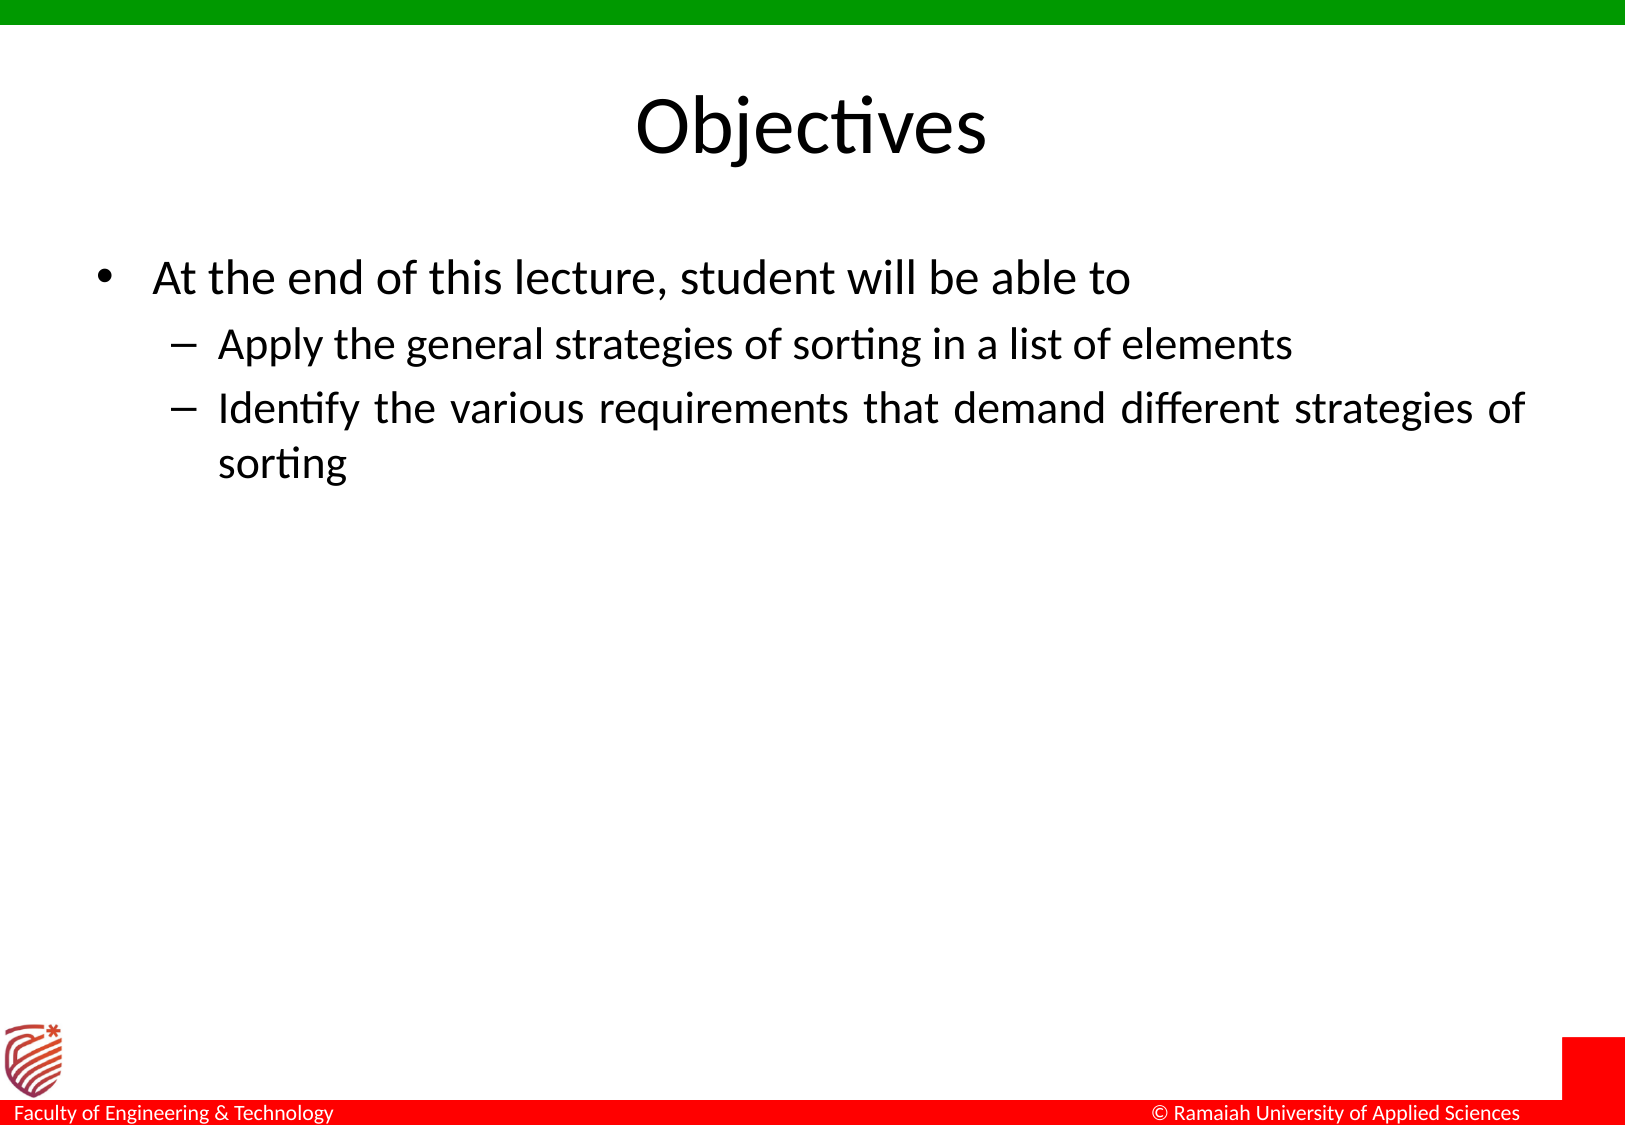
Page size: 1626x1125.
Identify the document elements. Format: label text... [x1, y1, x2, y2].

title Objectives [81, 62, 1542, 187]
picture [0, 1013, 69, 1100]
list At the end of this lecture, student will be able to Apply the general strategies of sorting in a list of elements Identify the various requirements that demand different strategies of sorting [81, 237, 1542, 1004]
